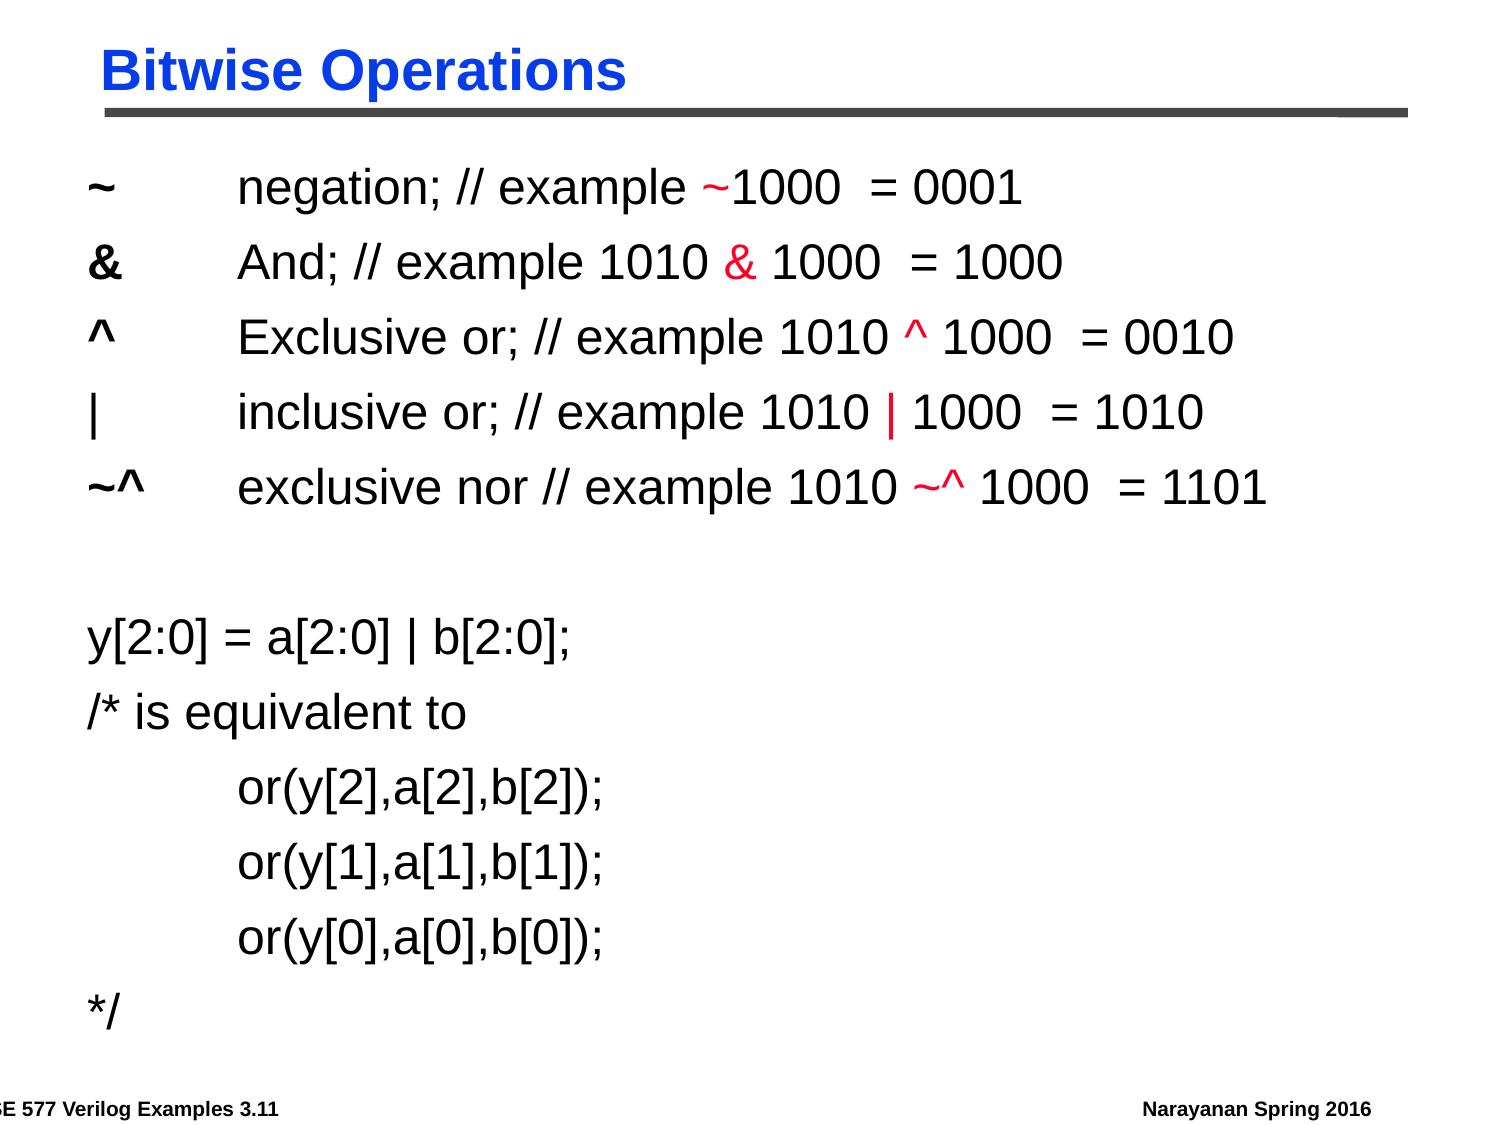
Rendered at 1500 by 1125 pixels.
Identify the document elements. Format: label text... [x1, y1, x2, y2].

list ~ negation; // example ~1000 = 0001 & And; // example 1010 & 1000 = 1000 ^ Exclusive or; // example 1010 ^ 1000 = 0010 | inclusive or; // example 1010 | 1000 = 1010 ~^ exclusive nor // example 1010 ~^ 1000 = 1101 y[2:0] = a[2:0] | b[2:0]; /* is equivalent to or(y[2],a[2],b[2]); or(y[1],a[1],b[1]); or(y[0],a[0],b[0]); */ [76, 149, 1448, 1125]
title Bitwise Operations [89, 36, 1448, 108]
